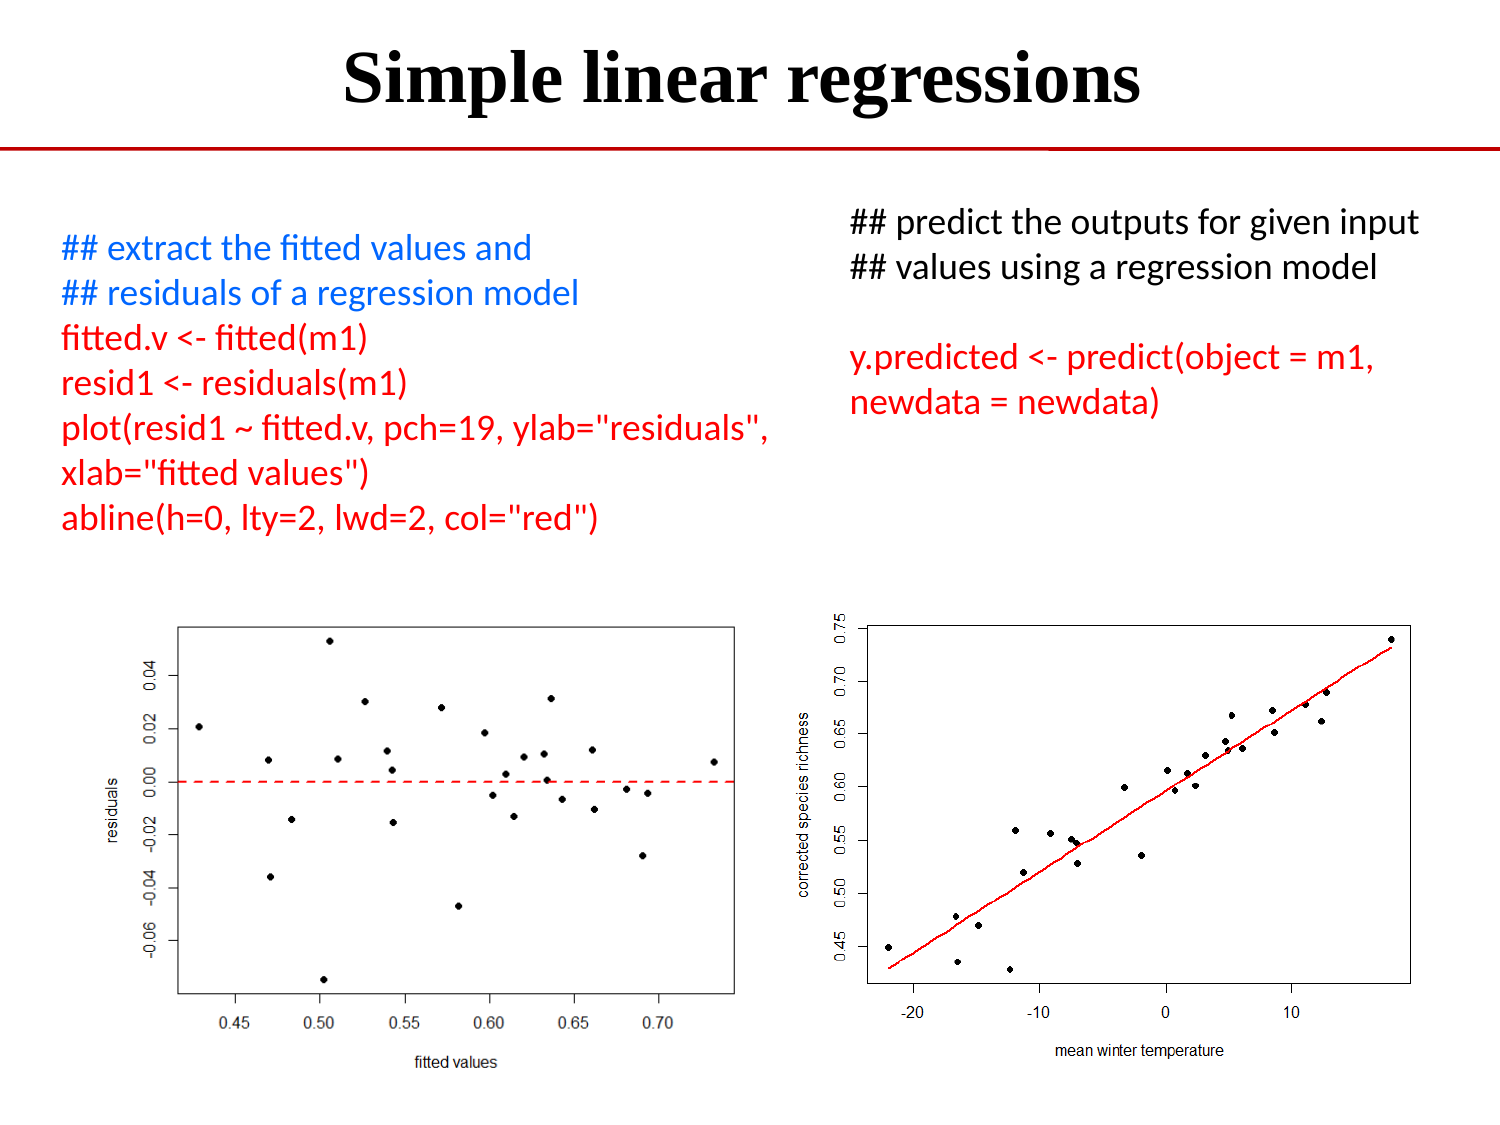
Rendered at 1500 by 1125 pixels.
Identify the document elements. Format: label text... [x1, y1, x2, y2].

text_box ## predict the outputs for given input ## values using a regression model y.predicted <- predict(object = m1, newdata = newdata) [834, 189, 1500, 475]
text_box ## extract the fitted values and ## residuals of a regression model fitted.v <- fitted(m1) resid1 <- residuals(m1) plot(resid1 ~ fitted.v, pch=19, ylab="residuals", xlab="fitted values") abline(h=0, lty=2, lwd=2, col="red") [46, 215, 791, 546]
picture [99, 548, 775, 1092]
text_box Simple linear regressions [327, 19, 1158, 125]
picture [789, 548, 1451, 1079]
